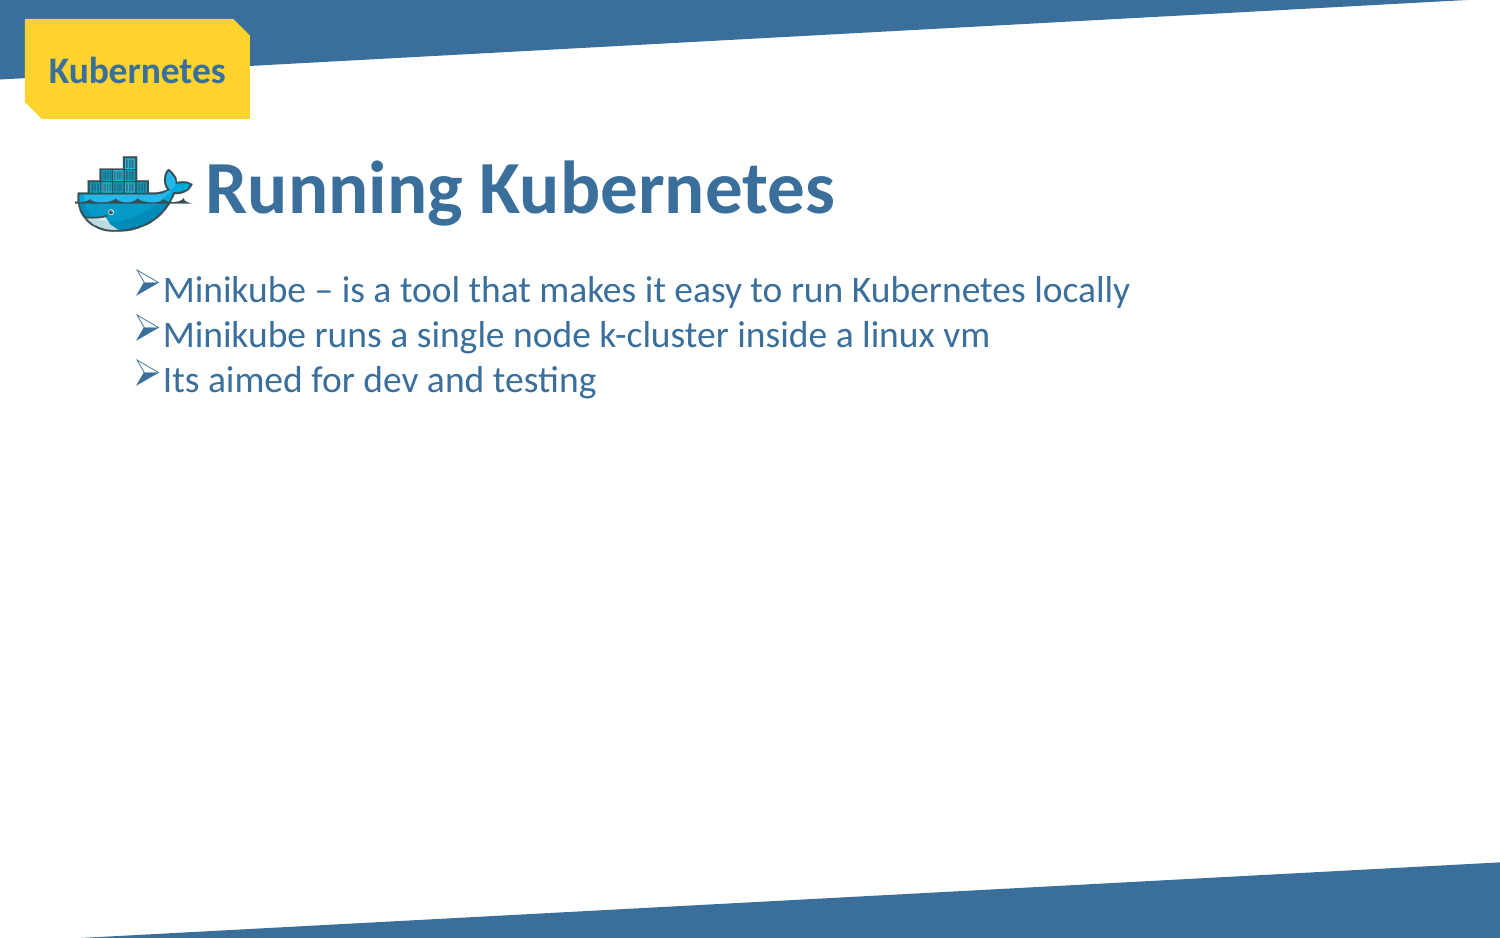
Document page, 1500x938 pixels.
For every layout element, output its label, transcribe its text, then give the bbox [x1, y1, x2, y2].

text_box Kubernetes [22, 16, 253, 121]
picture [74, 155, 194, 232]
text_box Running Kubernetes [191, 131, 851, 236]
text_box [0, 0, 1500, 82]
text_box [41, 860, 1500, 938]
text_box Minikube – is a tool that makes it easy to run Kubernetes locally Minikube runs a single node k-cluster inside a linux vm Its aimed for dev and testing [118, 258, 1147, 408]
